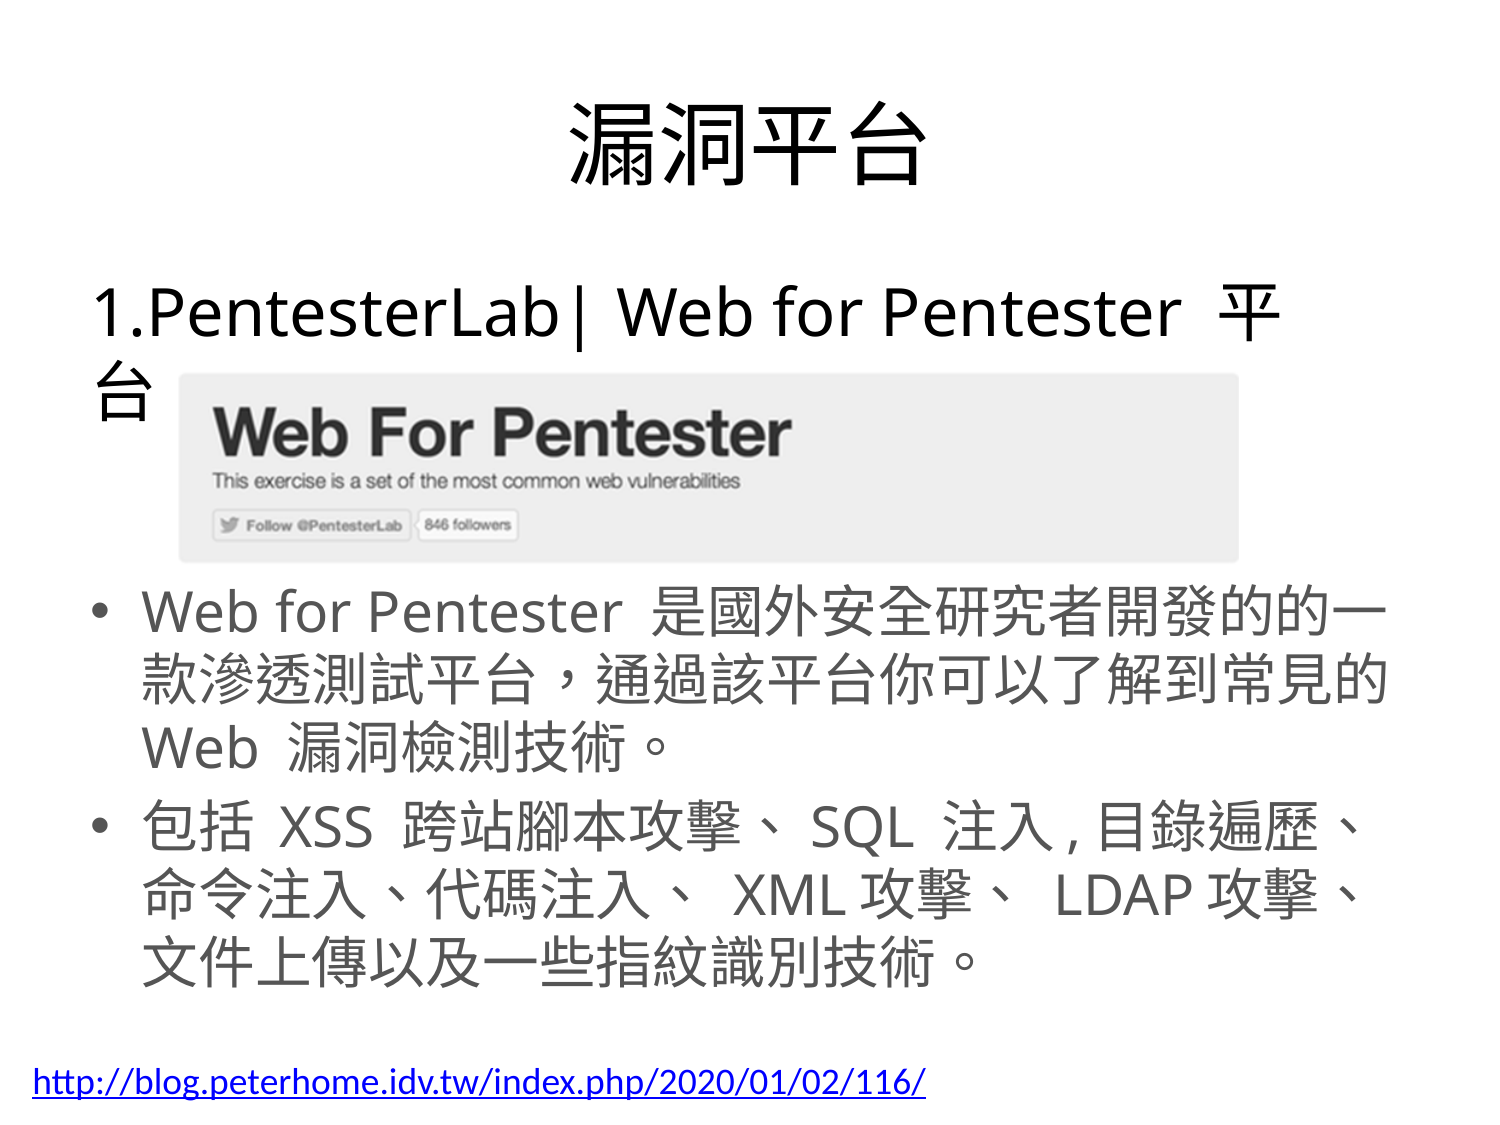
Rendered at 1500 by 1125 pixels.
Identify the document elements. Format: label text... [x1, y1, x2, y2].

picture [177, 367, 1239, 569]
title 漏洞平台 [75, 45, 1425, 233]
text_box Web for Pentester 是國外安全研究者開發的的一款滲透測試平台，通過該平台你可以了解到常見的 Web 漏洞檢測技術。 包括 XSS 跨站腳本攻擊、SQL 注入,目錄遍歷、命令注入、代碼注入、 XML攻擊、 LDAP攻擊、文件上傳以及一些指紋識別技術。 [74, 568, 1425, 1005]
text_box http://blog.peterhome.idv.tw/index.php/2020/01/02/116/ [17, 1049, 948, 1110]
list 1.PentesterLab| Web for Pentester 平台 [75, 262, 1341, 362]
